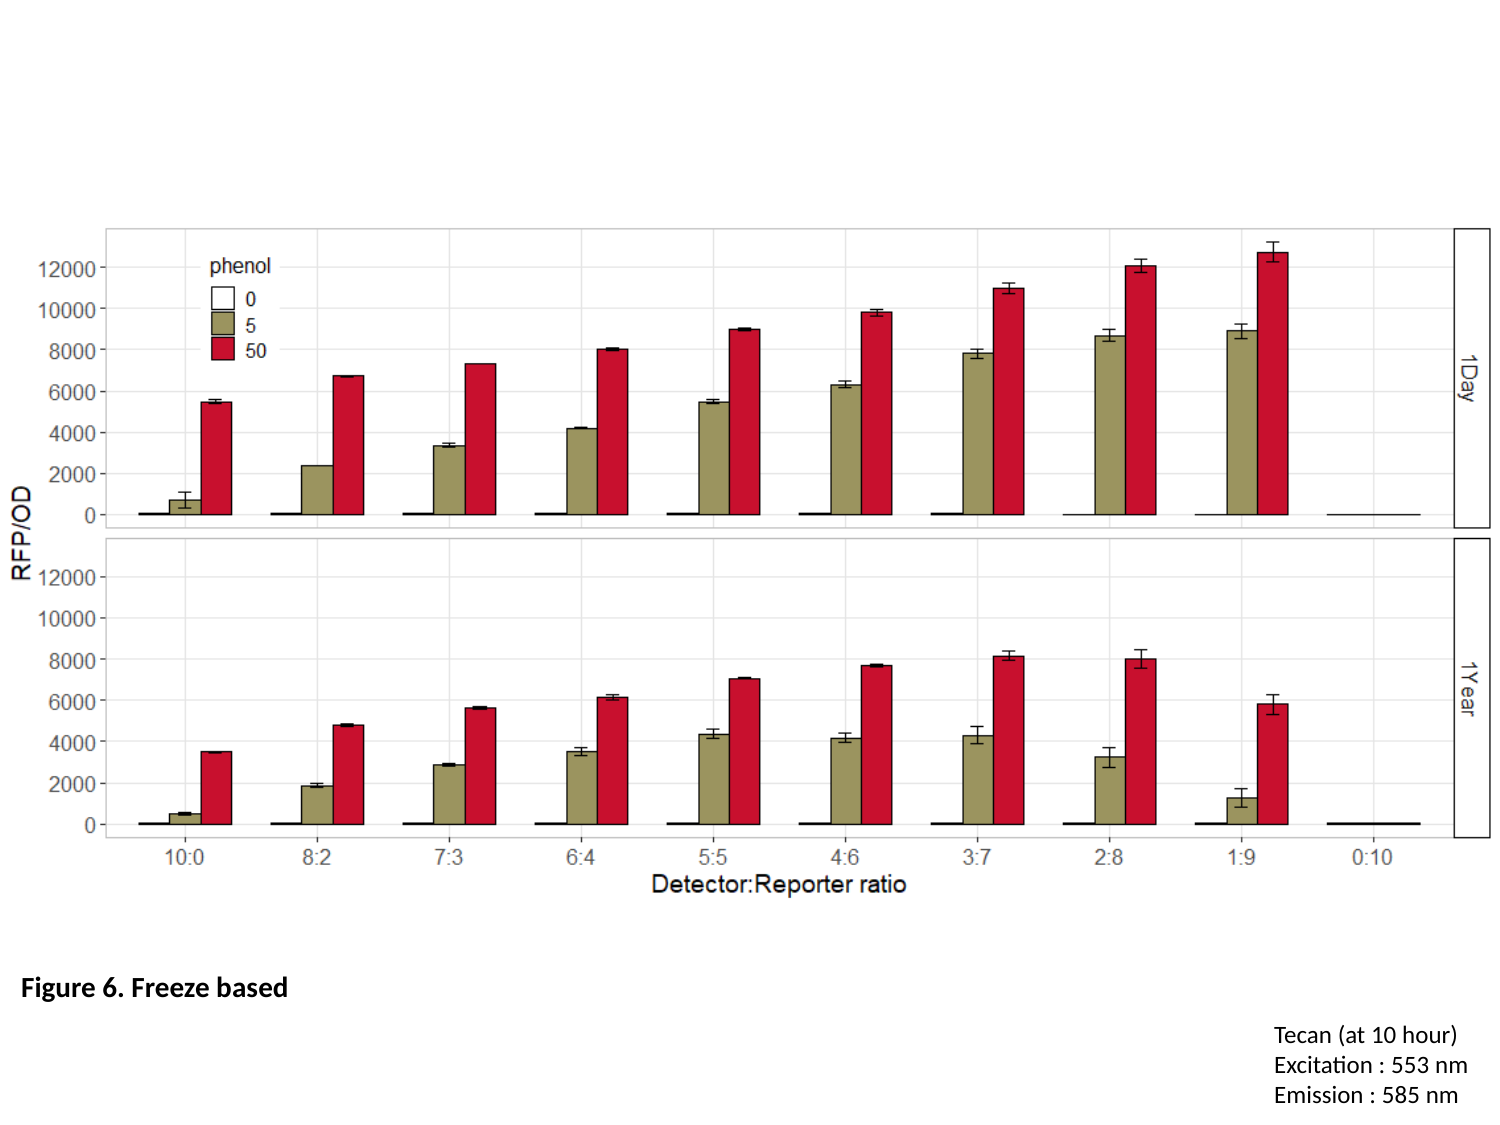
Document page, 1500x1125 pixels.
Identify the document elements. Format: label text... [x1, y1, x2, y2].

picture [0, 219, 1500, 906]
text_box Figure 6. Freeze based [6, 960, 1465, 1011]
text_box Tecan (at 10 hour) Excitation : 553 nm Emission : 585 nm [1259, 1011, 1500, 1116]
